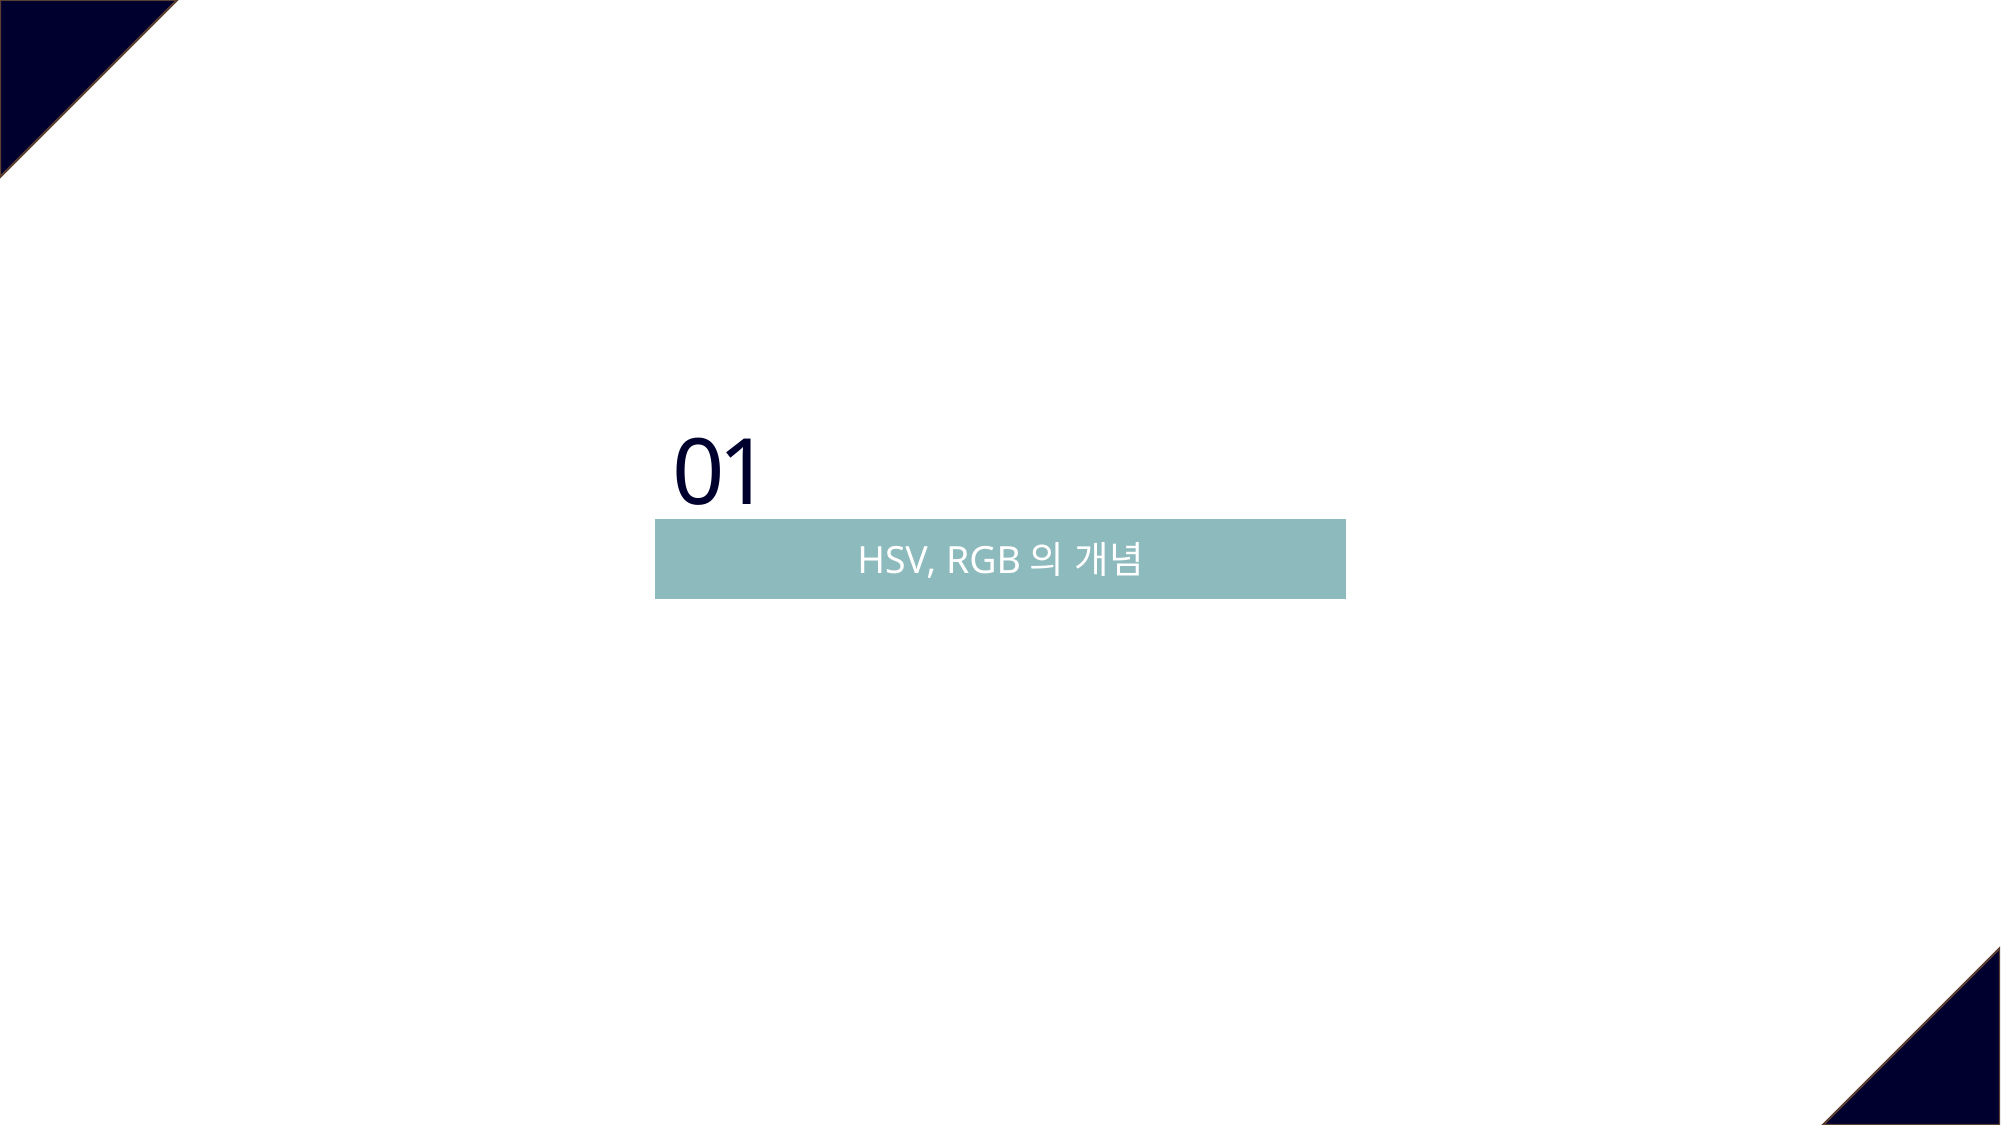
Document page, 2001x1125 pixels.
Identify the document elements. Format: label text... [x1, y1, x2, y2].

text_box HSV, RGB의 개념 [655, 519, 1346, 599]
text_box 01 [657, 405, 786, 519]
